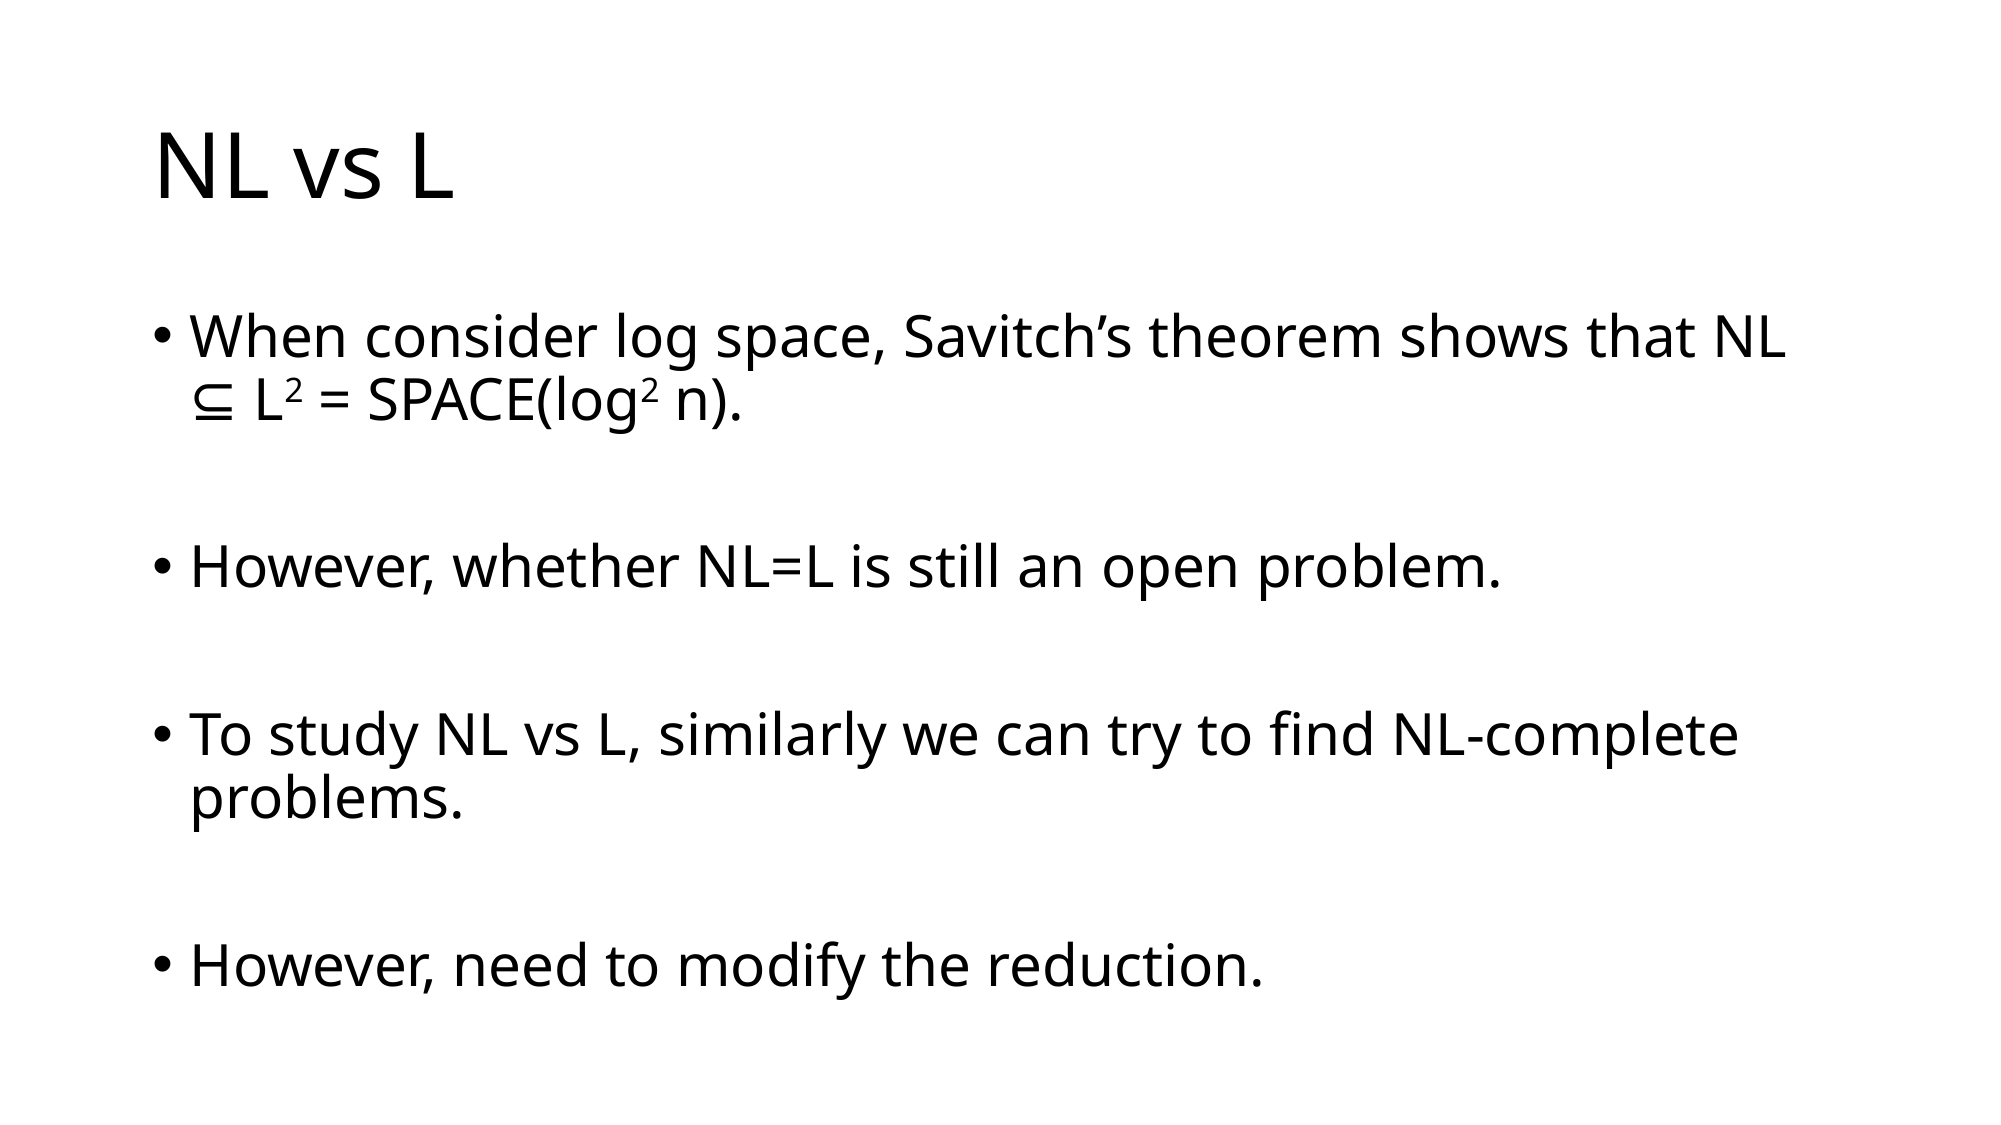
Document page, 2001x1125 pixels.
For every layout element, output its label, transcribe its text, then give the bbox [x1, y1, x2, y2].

list When consider log space, Savitch’s theorem shows that NL ⊆ L2 = SPACE(log2 n). However, whether NL=L is still an open problem. To study NL vs L, similarly we can try to find NL-complete problems. However, need to modify the reduction. [137, 299, 1863, 1014]
title NL vs L [137, 59, 1863, 278]
